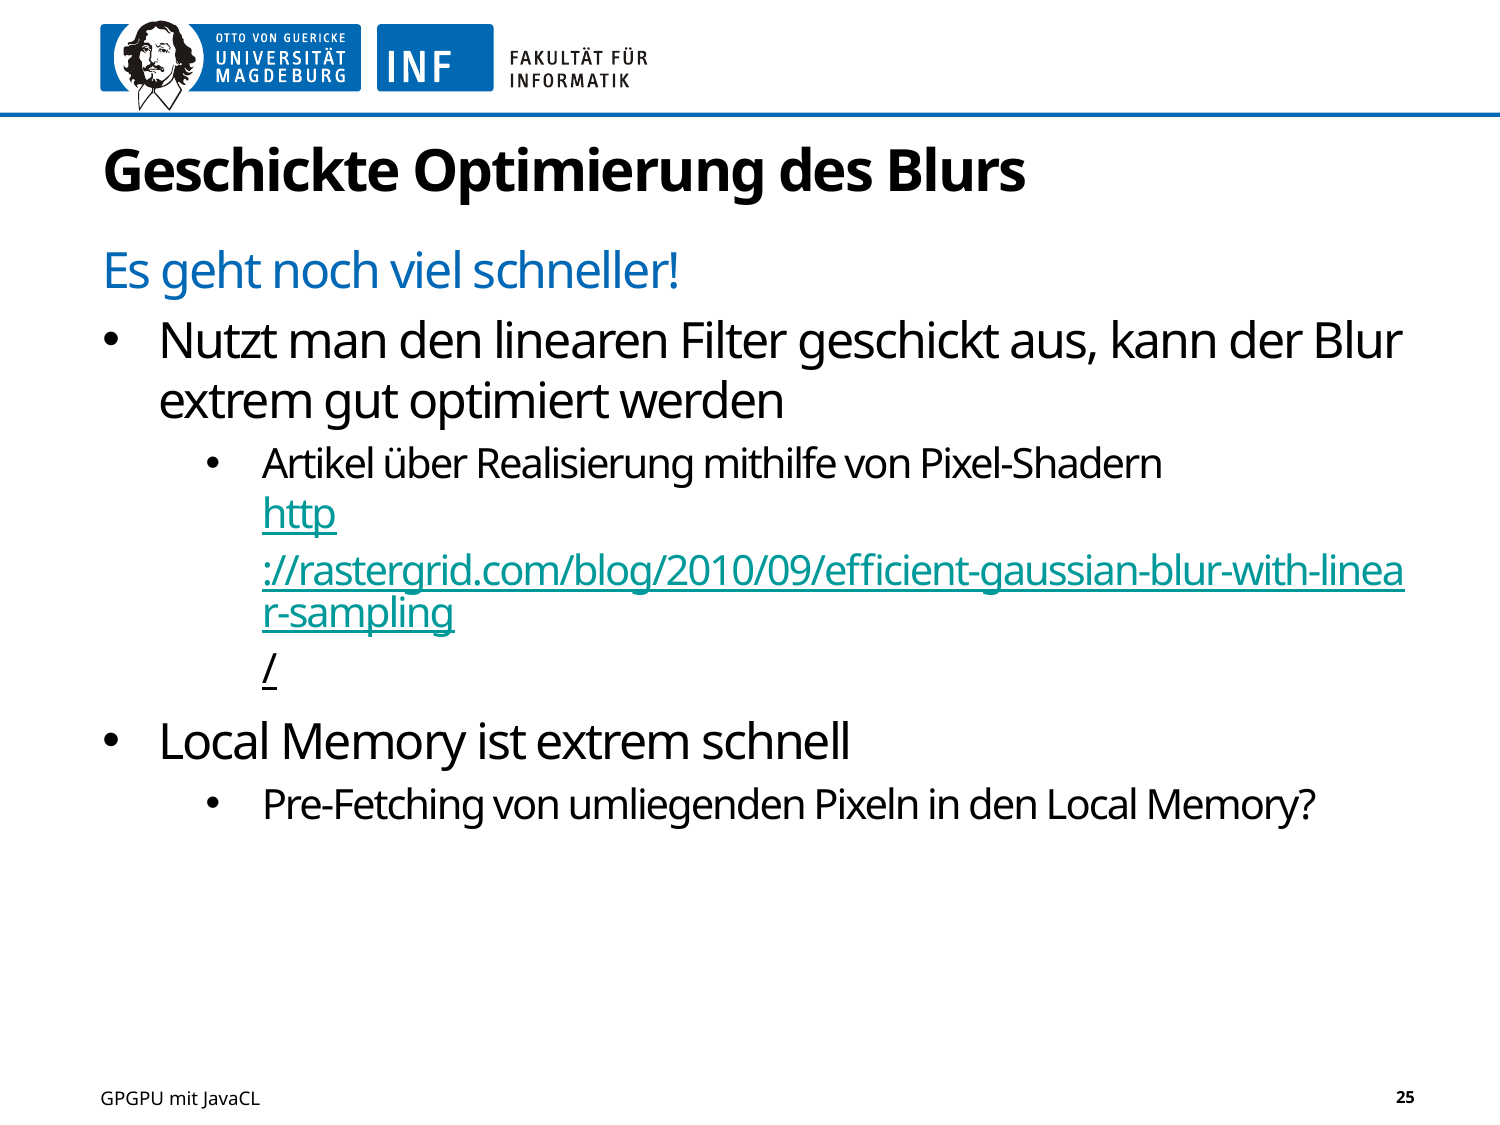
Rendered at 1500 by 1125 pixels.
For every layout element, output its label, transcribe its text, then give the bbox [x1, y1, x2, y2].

list Es geht noch viel schneller! Nutzt man den linearen Filter geschickt aus, kann der Blur extrem gut optimiert werden Artikel über Realisierung mithilfe von Pixel-Shadern http://rastergrid.com/blog/2010/09/efficient-gaussian-blur-with-linear-sampling/ Local Memory ist extrem schnell Pre-Fetching von umliegenden Pixeln in den Local Memory? [87, 230, 1425, 1035]
title Geschickte Optimierung des Blurs [87, 125, 1426, 218]
